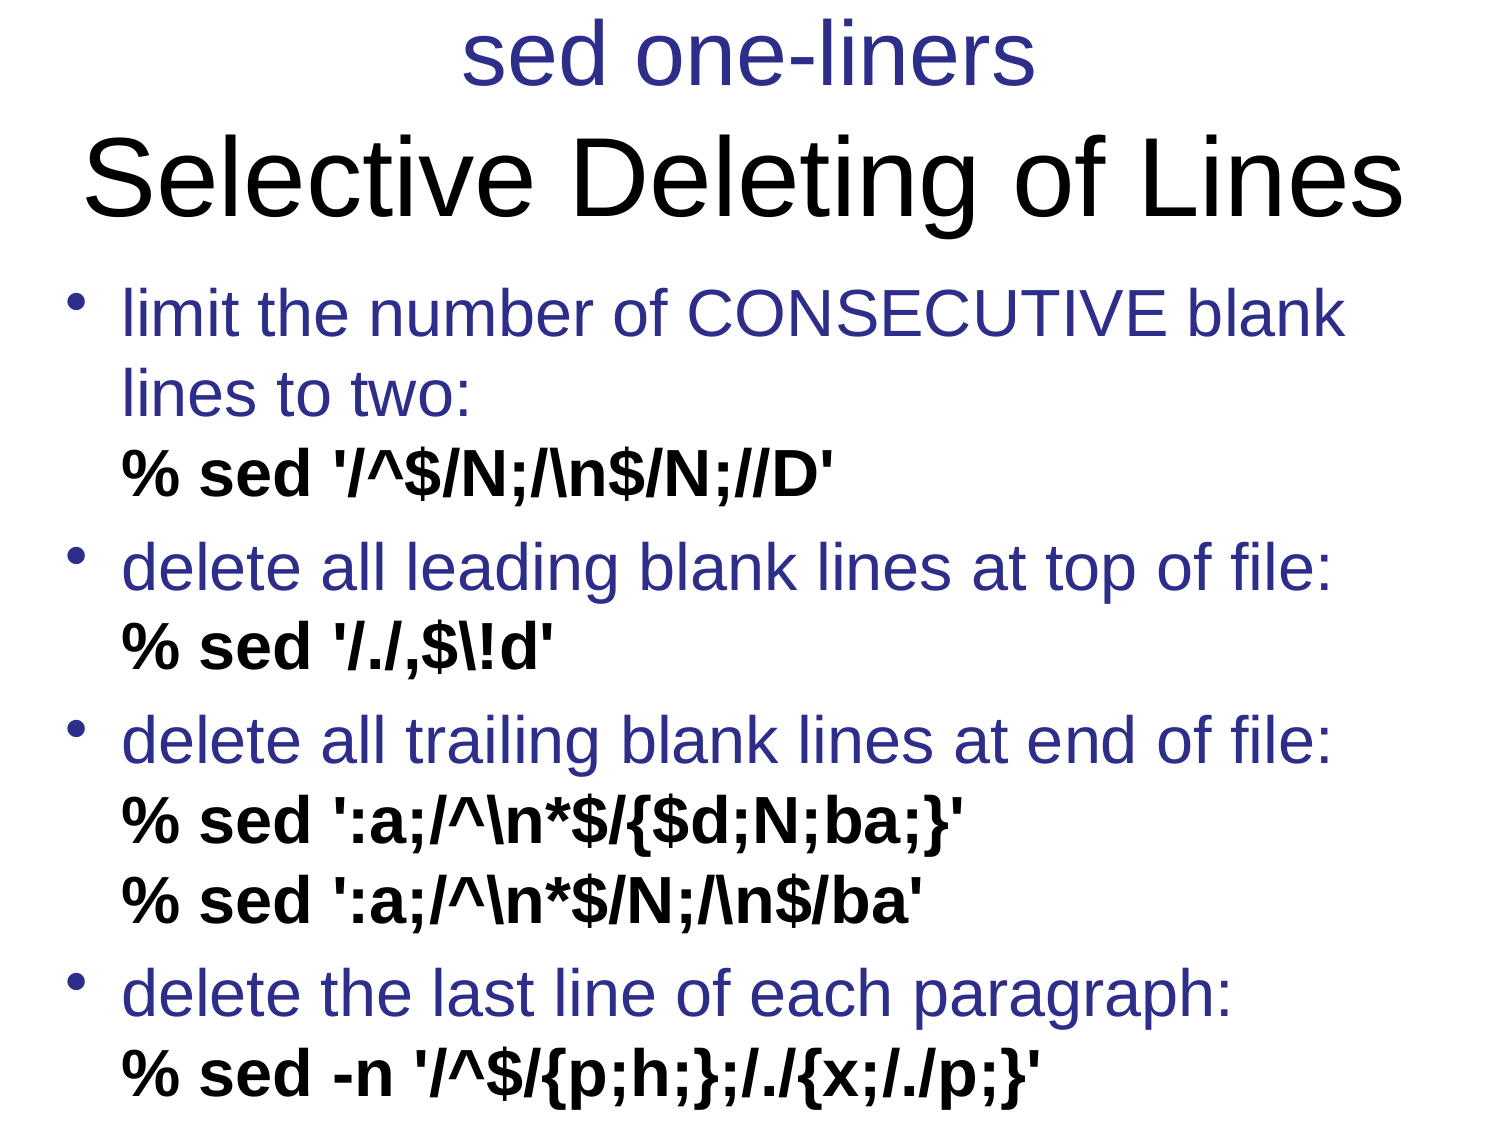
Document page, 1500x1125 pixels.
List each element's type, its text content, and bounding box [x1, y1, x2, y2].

list limit the number of CONSECUTIVE blank lines to two: % sed '/^$/N;/\n$/N;//D' delete all leading blank lines at top of file: % sed '/./,$\!d' delete all trailing blank lines at end of file: % sed ':a;/^\n*$/{$d;N;ba;}' % sed ':a;/^\n*$/N;/\n$/ba' delete the last line of each paragraph: % sed -n '/^$/{p;h;};/./{x;/./p;}' [49, 262, 1476, 1101]
title sed one-liners Selective Deleting of Lines [49, 0, 1438, 233]
